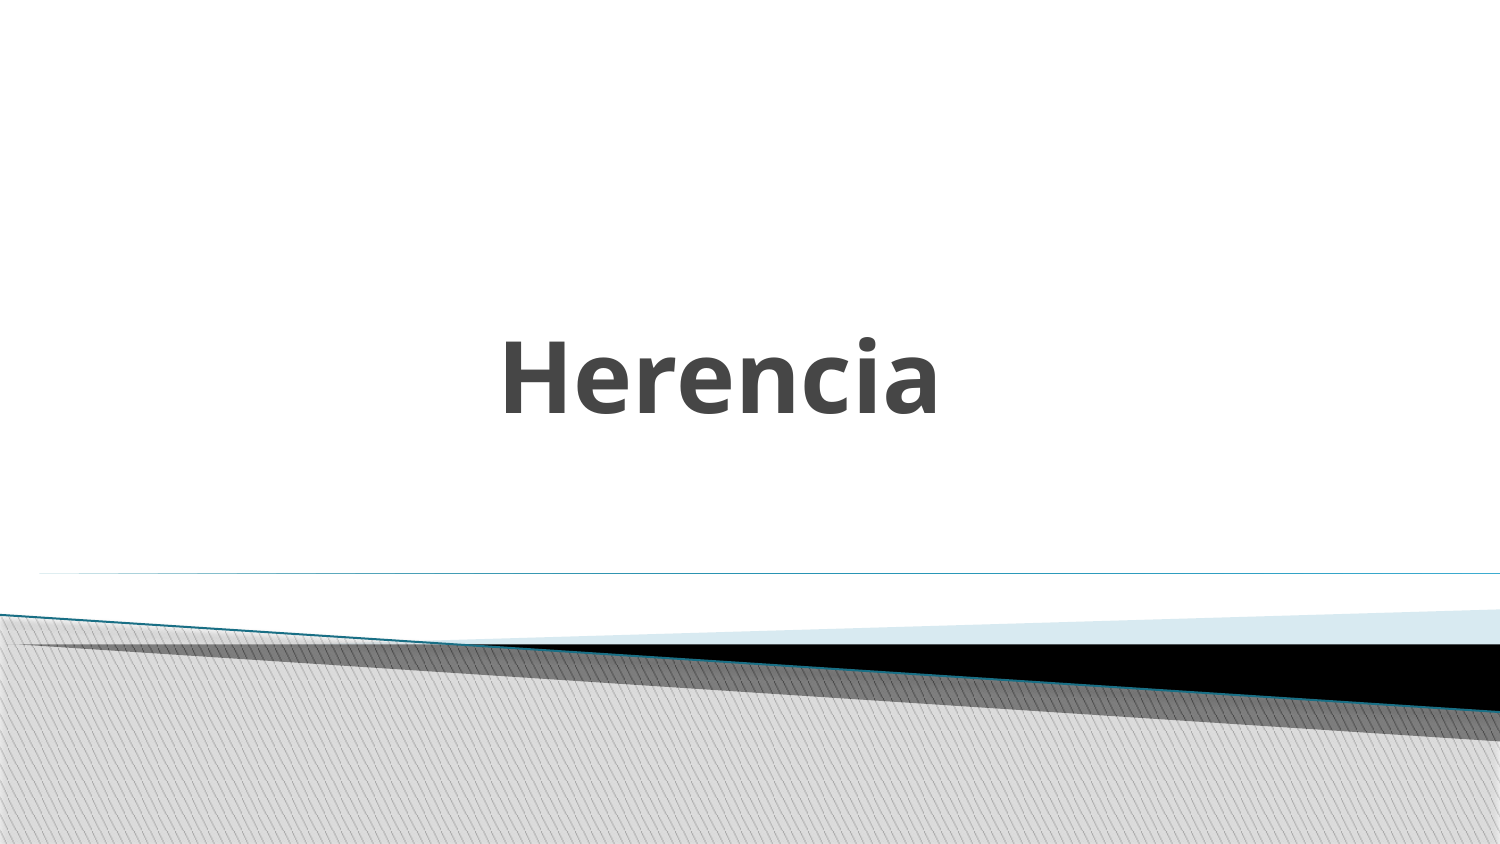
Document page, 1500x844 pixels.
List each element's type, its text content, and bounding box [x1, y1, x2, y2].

title Herencia [53, 215, 1388, 441]
picture [5, 644, 1500, 742]
